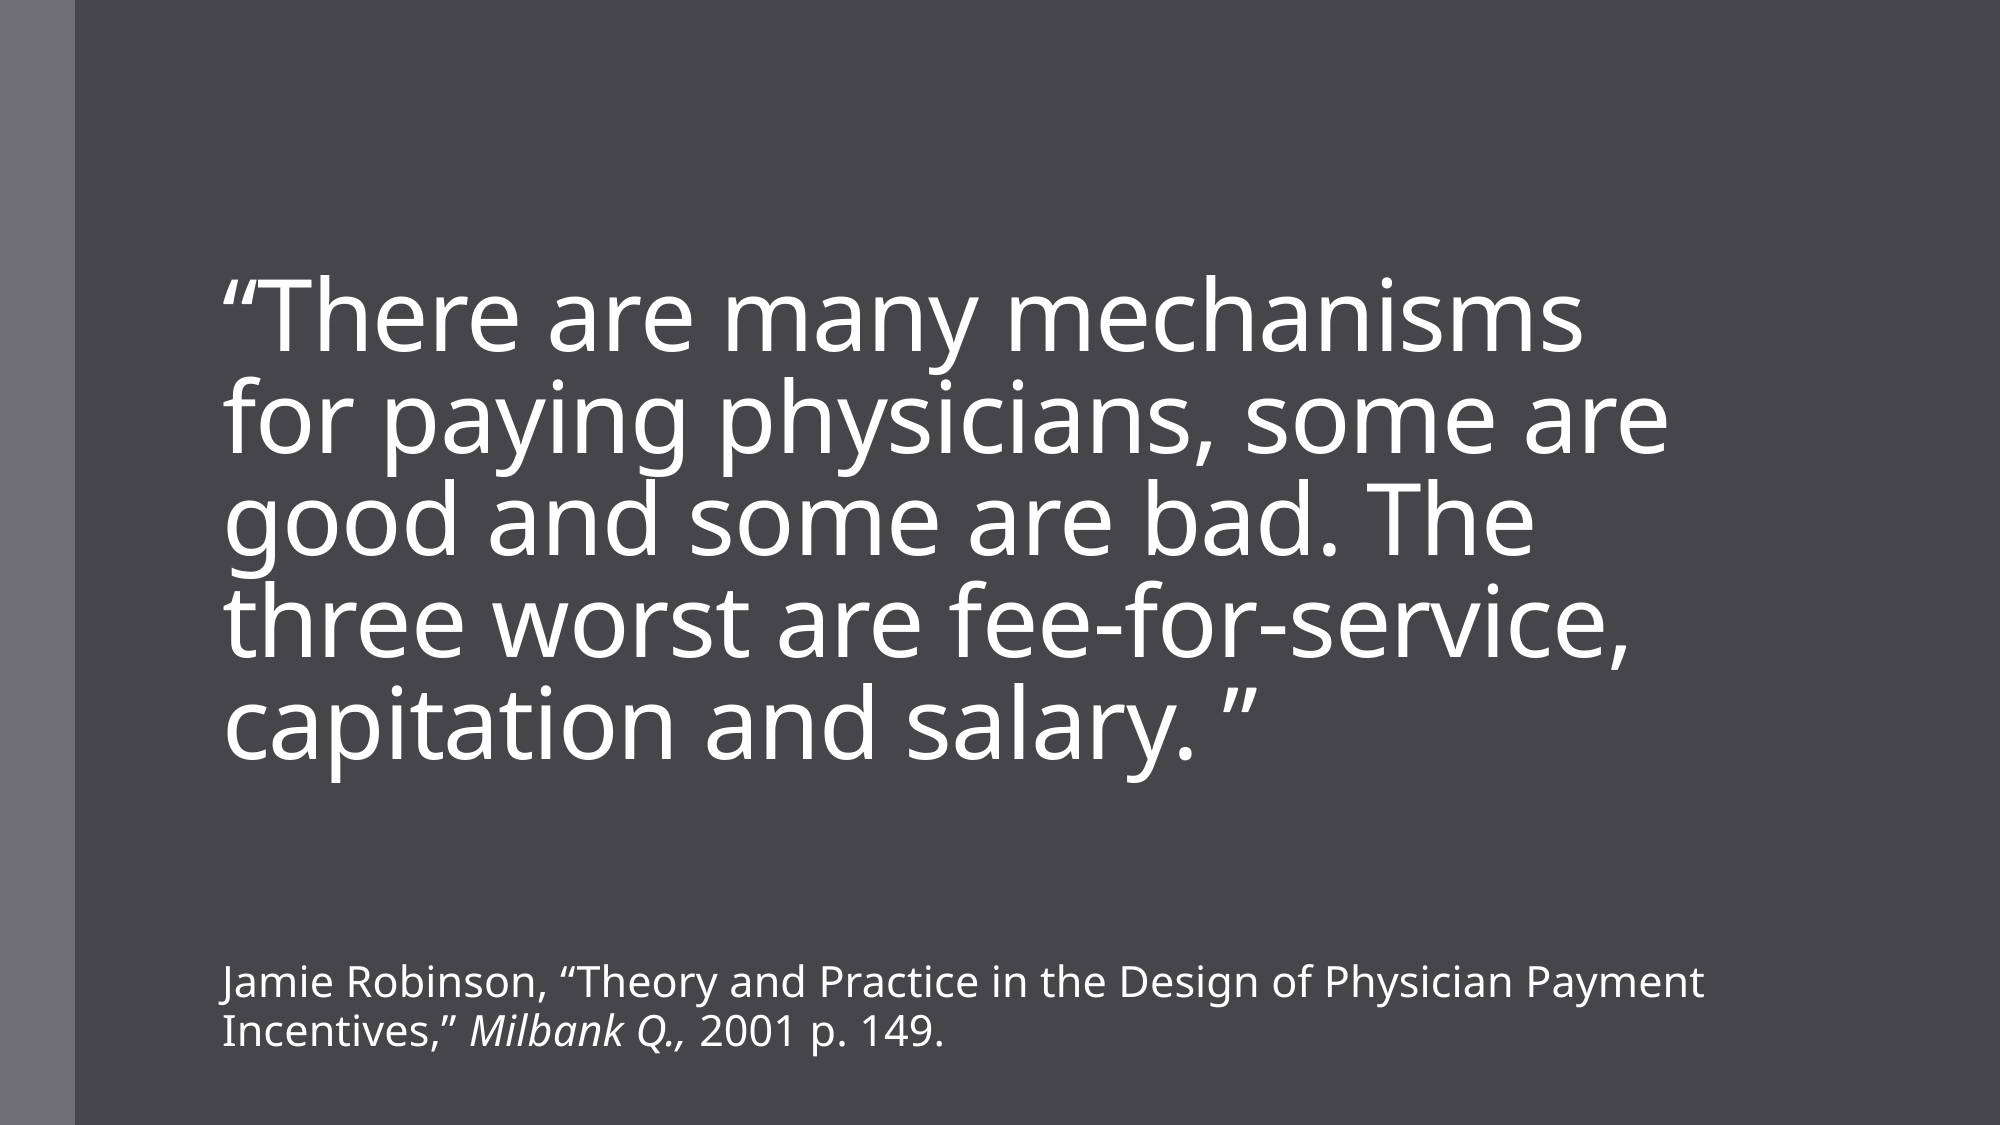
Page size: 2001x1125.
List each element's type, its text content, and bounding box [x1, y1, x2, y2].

title “There are many mechanisms for paying physicians, some are good and some are bad. The three worst are fee-for-service, capitation and salary. ” [206, 124, 1752, 787]
subtitle Jamie Robinson, “Theory and Practice in the Design of Physician Payment Incentives,” Milbank Q., 2001 p. 149. [206, 787, 1752, 1065]
